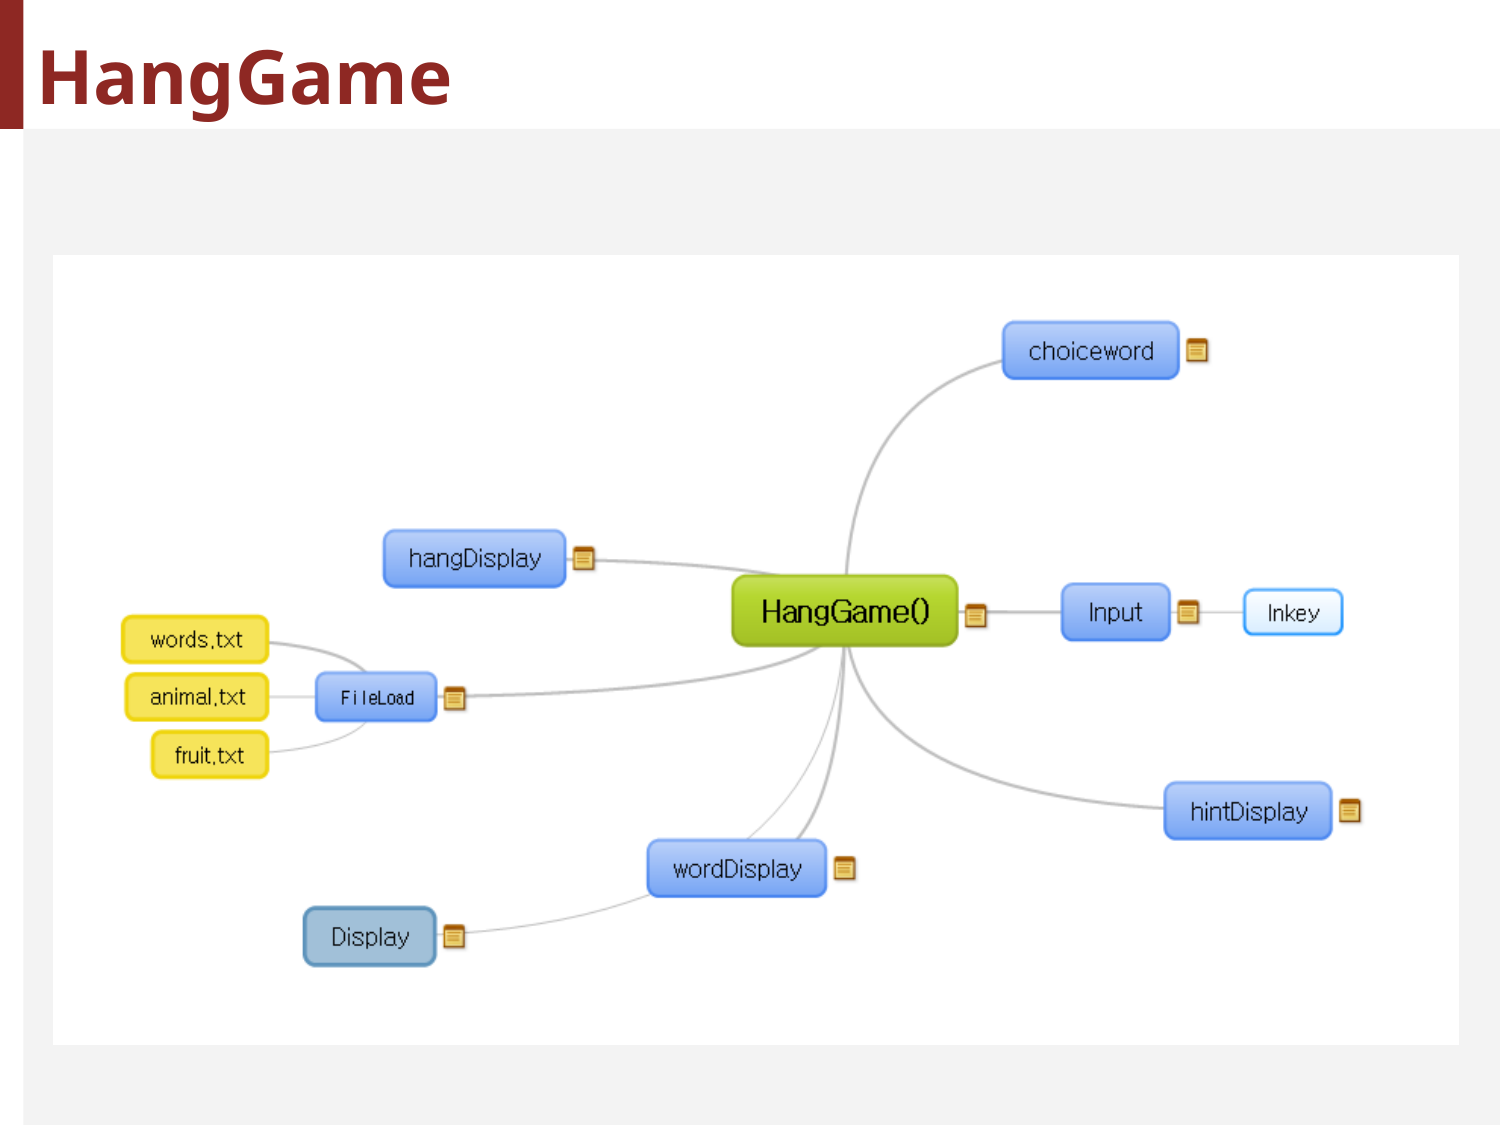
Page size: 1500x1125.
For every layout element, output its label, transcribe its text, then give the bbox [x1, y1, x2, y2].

picture [52, 255, 1459, 1046]
text_box HangGame [21, 21, 468, 127]
